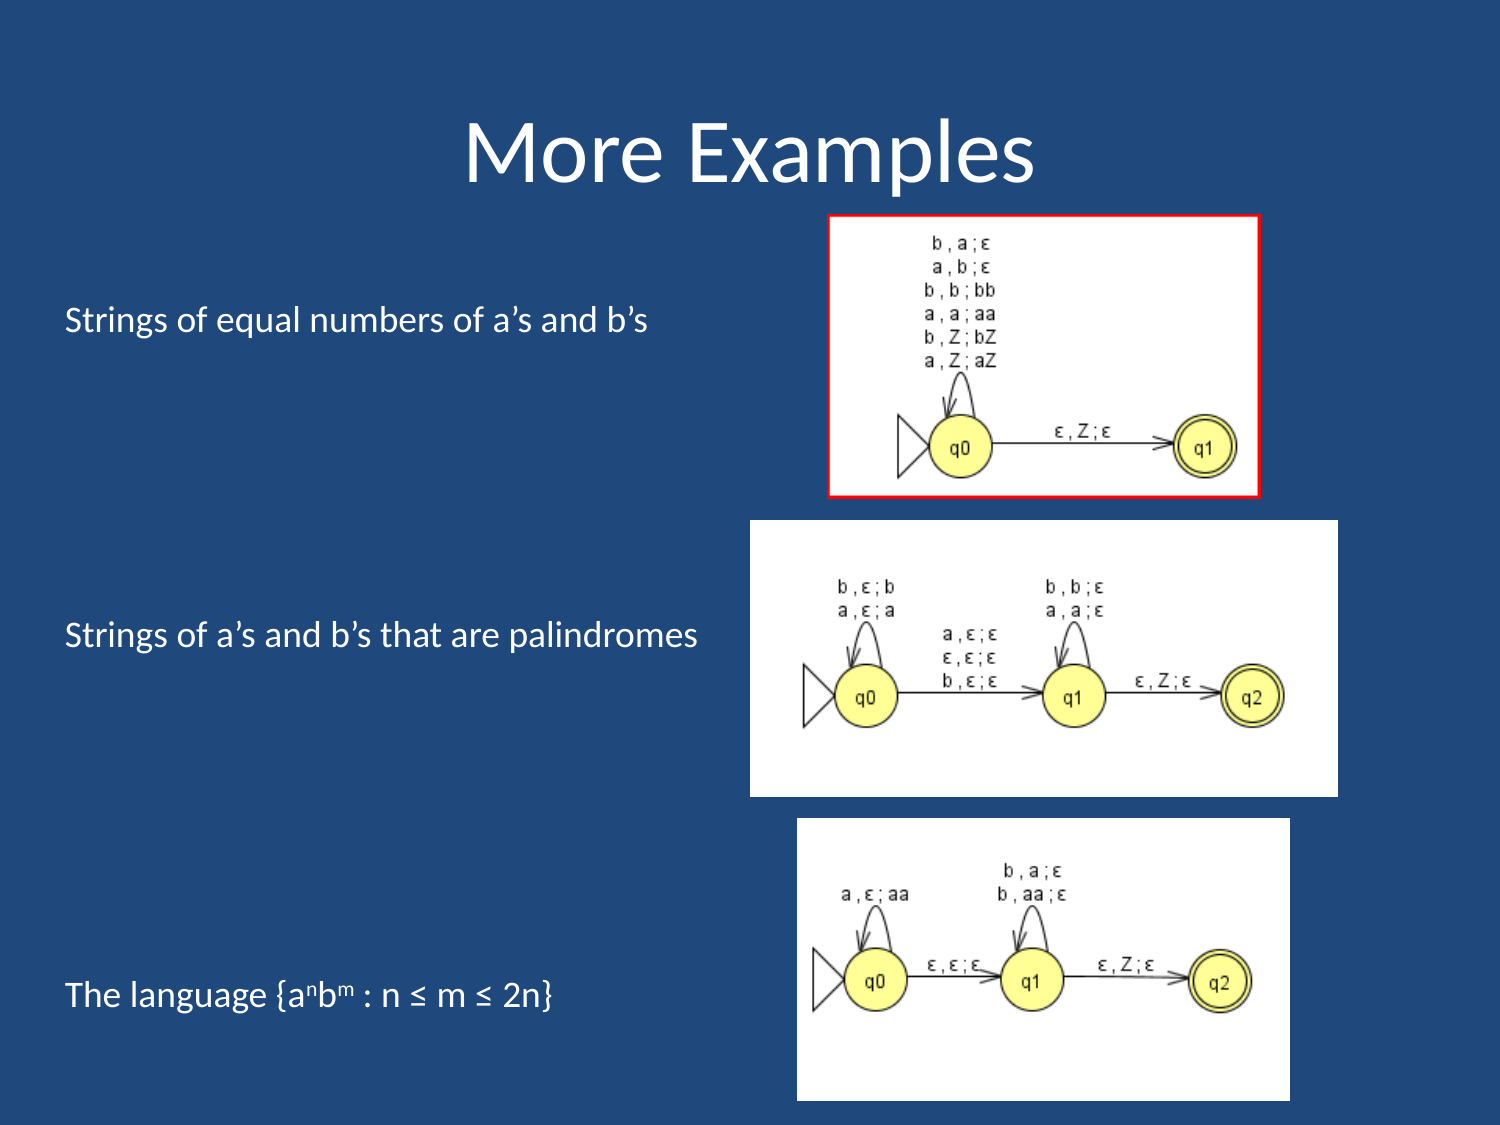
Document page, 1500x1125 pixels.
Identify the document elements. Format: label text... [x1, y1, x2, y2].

title More Examples [31, 24, 1469, 267]
text_box Strings of equal numbers of a’s and b’s Strings of a’s and b’s that are palindromes The language {anbm : n ≤ m ≤ 2n} [49, 287, 1188, 1023]
picture [797, 817, 1290, 1102]
picture [827, 214, 1261, 500]
picture [749, 520, 1338, 798]
